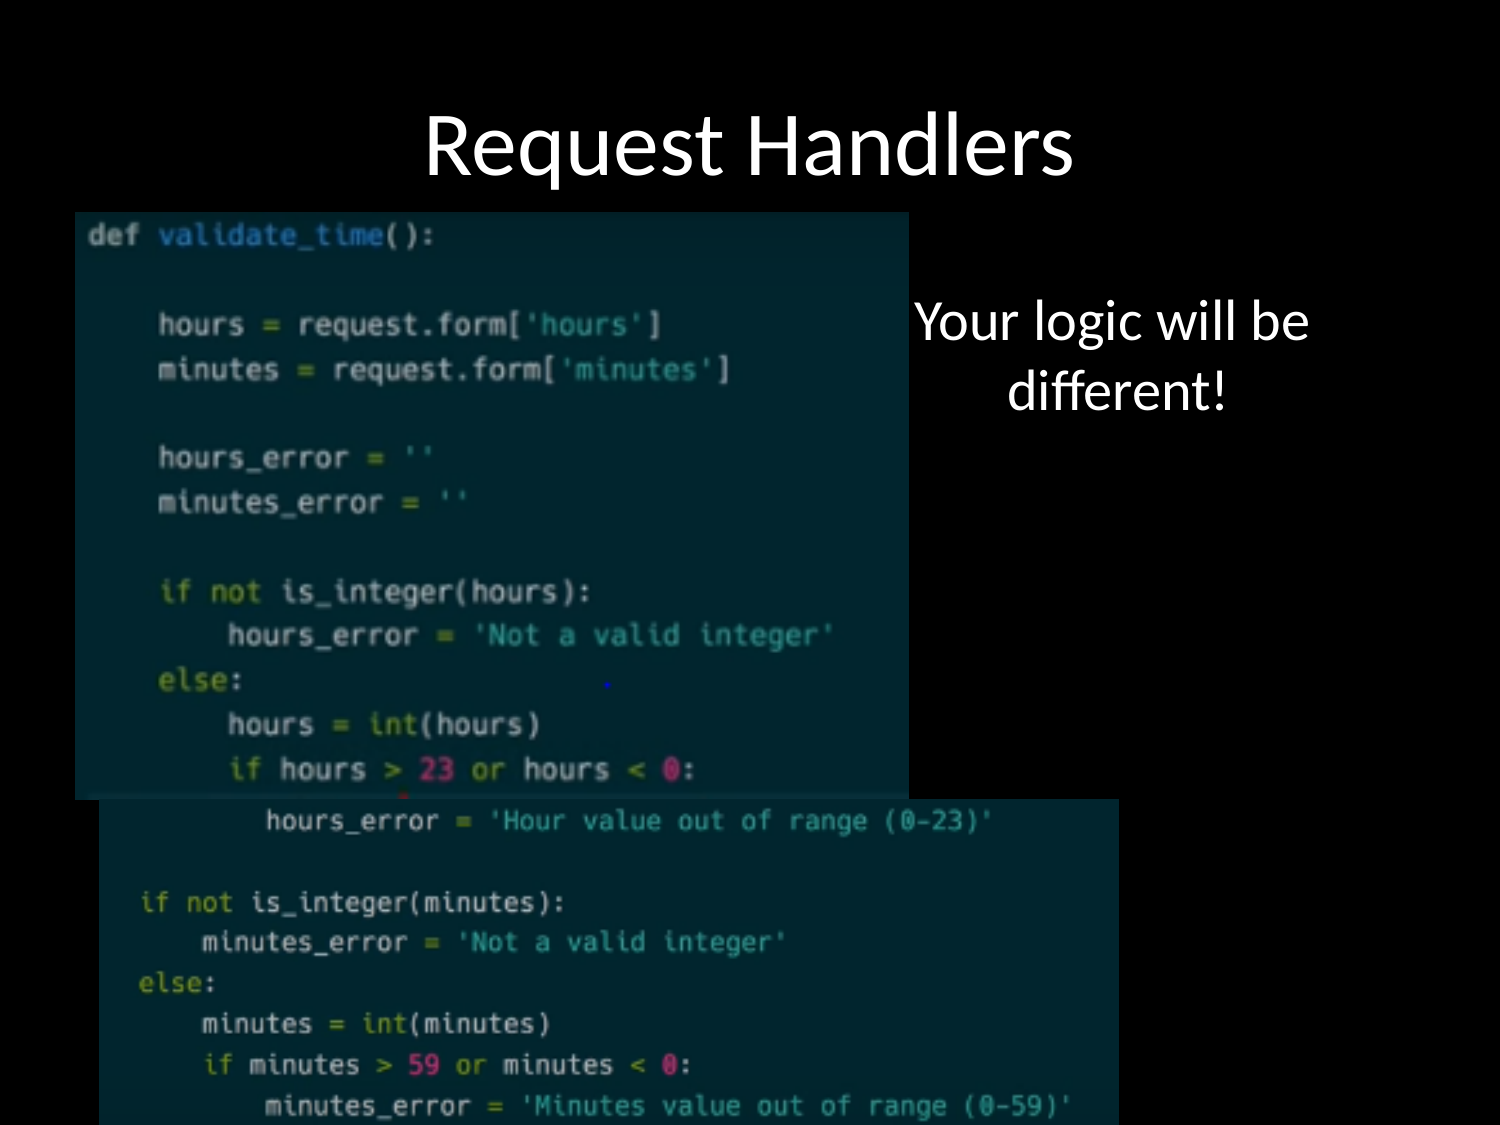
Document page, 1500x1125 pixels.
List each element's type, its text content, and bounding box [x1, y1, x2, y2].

title Request Handlers [75, 45, 1425, 233]
picture [74, 212, 1119, 1125]
text_box Your logic will be different! [913, 274, 1500, 430]
